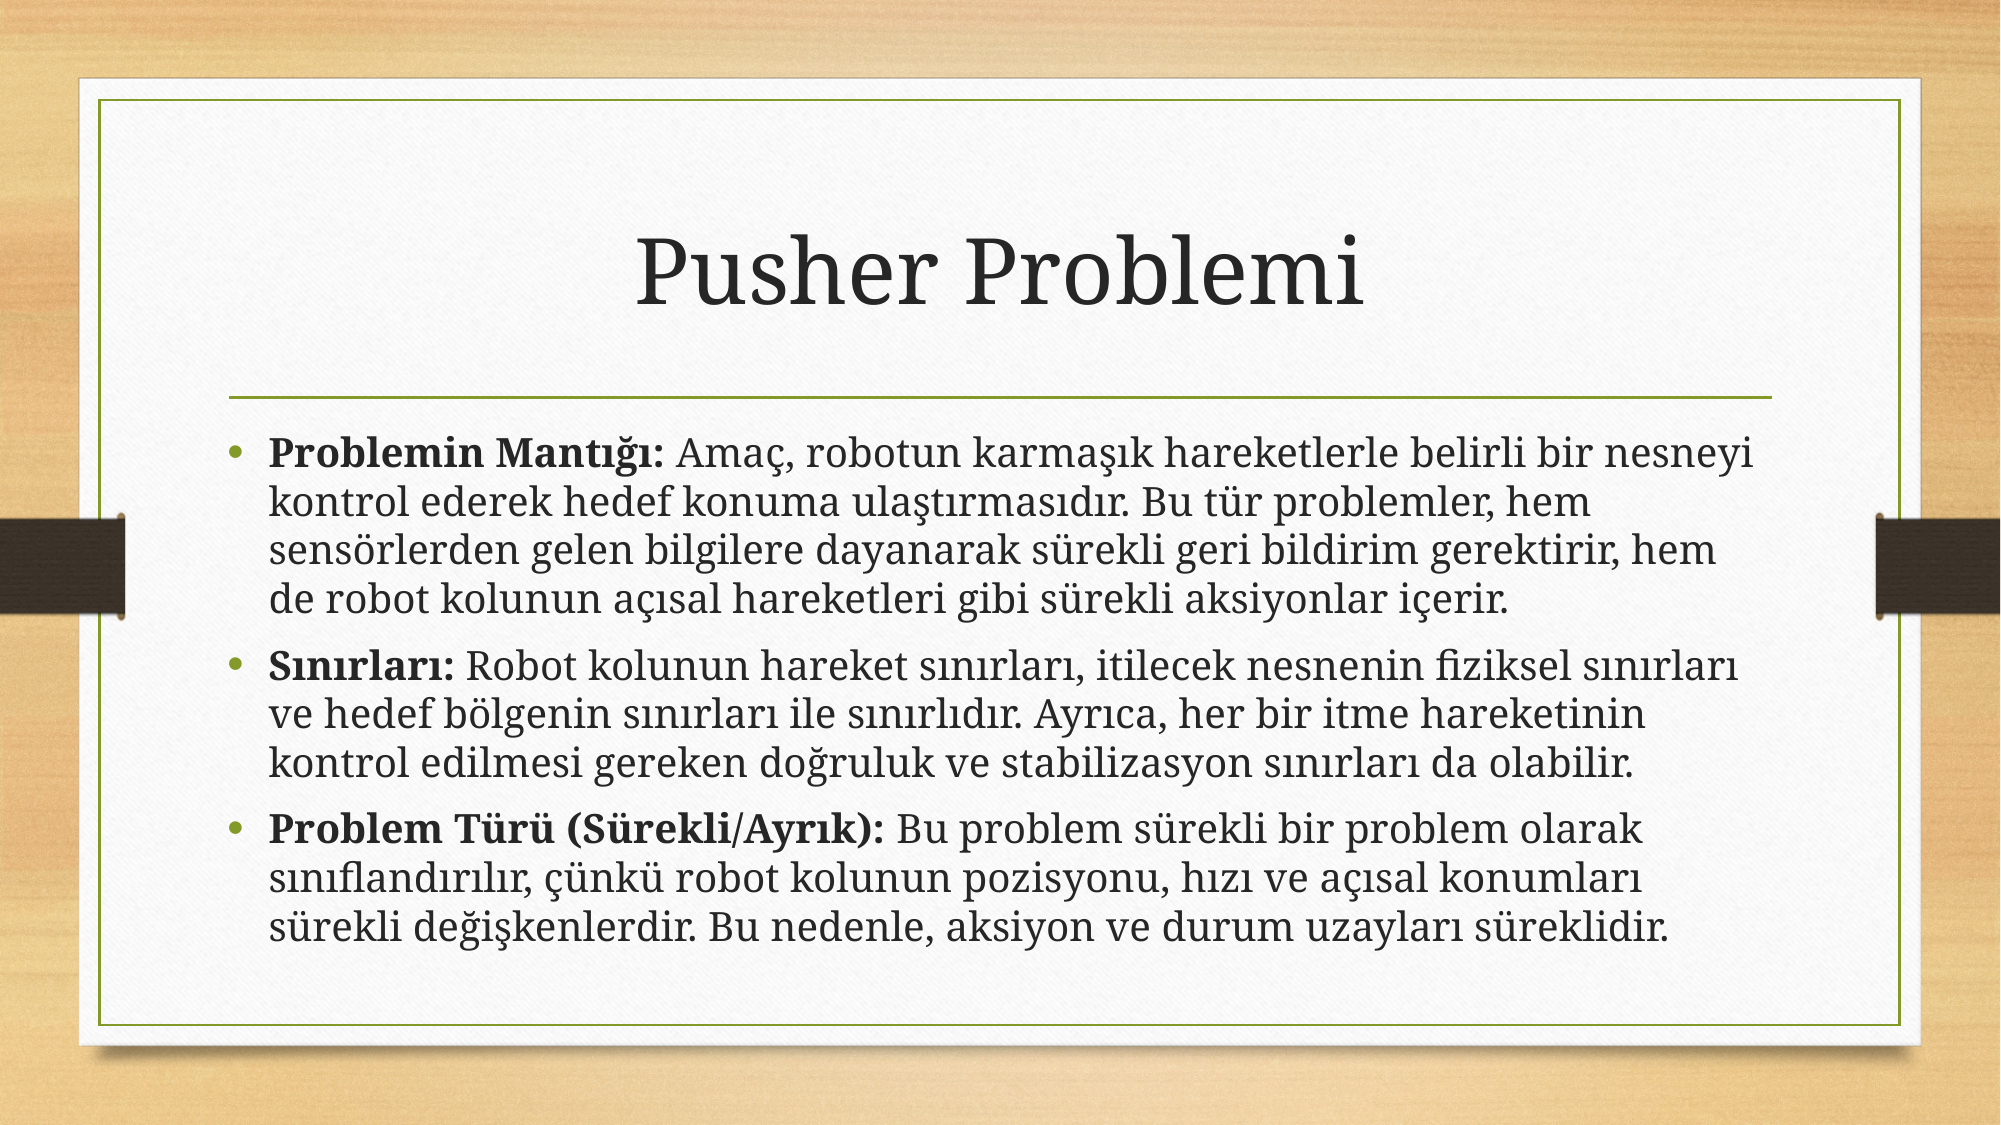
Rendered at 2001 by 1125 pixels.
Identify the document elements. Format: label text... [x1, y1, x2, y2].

list Problemin Mantığı: Amaç, robotun karmaşık hareketlerle belirli bir nesneyi kontrol ederek hedef konuma ulaştırmasıdır. Bu tür problemler, hem sensörlerden gelen bilgilere dayanarak sürekli geri bildirim gerektirir, hem de robot kolunun açısal hareketleri gibi sürekli aksiyonlar içerir. Sınırları: Robot kolunun hareket sınırları, itilecek nesnenin fiziksel sınırları ve hedef bölgenin sınırları ile sınırlıdır. Ayrıca, her bir itme hareketinin kontrol edilmesi gereken doğruluk ve stabilizasyon sınırları da olabilir. Problem Türü (Sürekli/Ayrık): Bu problem sürekli bir problem olarak sınıflandırılır, çünkü robot kolunun pozisyonu, hızı ve açısal konumları sürekli değişkenlerdir. Bu nedenle, aksiyon ve durum uzayları süreklidir. [212, 419, 1788, 964]
title Pusher Problemi [212, 161, 1788, 375]
picture [0, 0, 2001, 1125]
